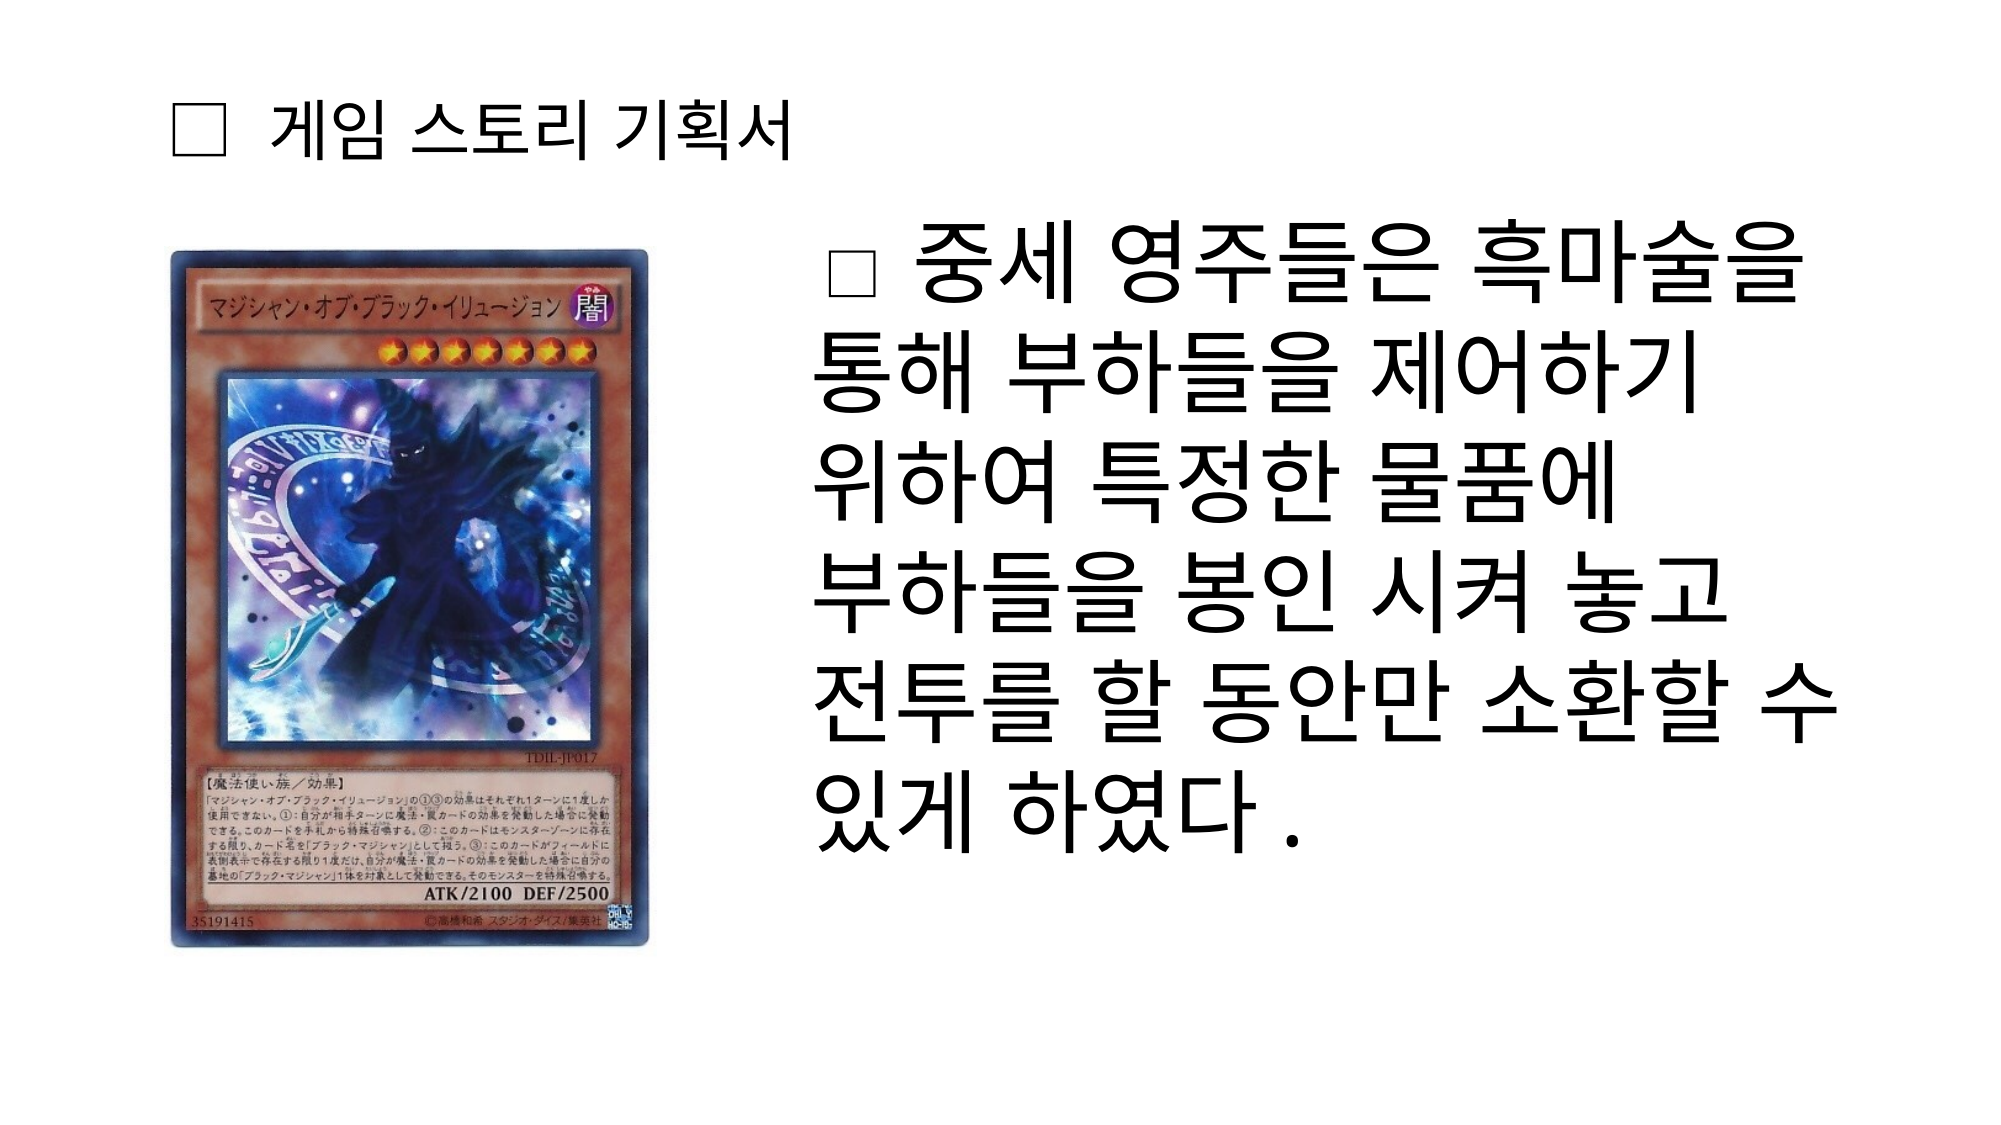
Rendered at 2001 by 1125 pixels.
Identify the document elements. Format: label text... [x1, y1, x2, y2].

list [164, 246, 657, 961]
text_box □ 게임 스토리 기획서 [114, 81, 946, 177]
text_box □ 중세 영주들은 흑마술을 통해 부하들을 제어하기 위하여 특정한 물품에 부하들을 봉인 시켜 놓고 전투를 할 동안만 소환할 수 있게 하였다. [795, 197, 1940, 873]
